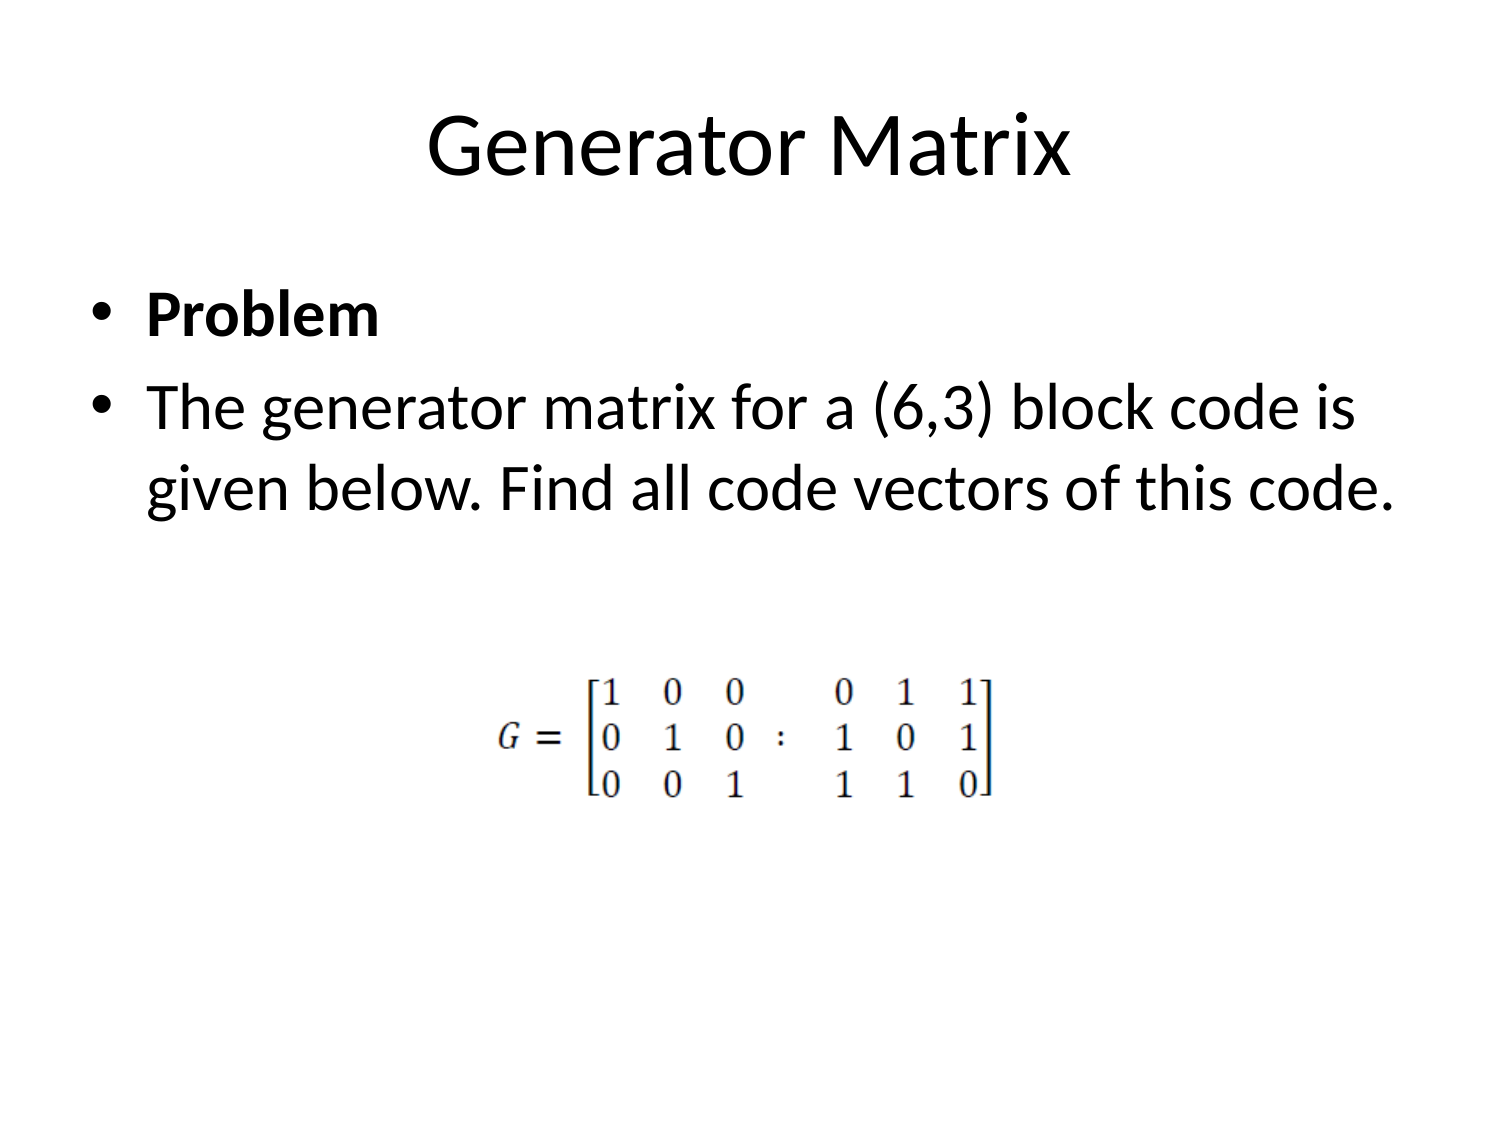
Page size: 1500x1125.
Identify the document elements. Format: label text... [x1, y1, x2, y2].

title Generator Matrix [74, 44, 1426, 233]
list Problem The generator matrix for a (6,3) block code is given below. Find all code vectors of this code. [74, 262, 1426, 1006]
picture [457, 644, 1043, 847]
